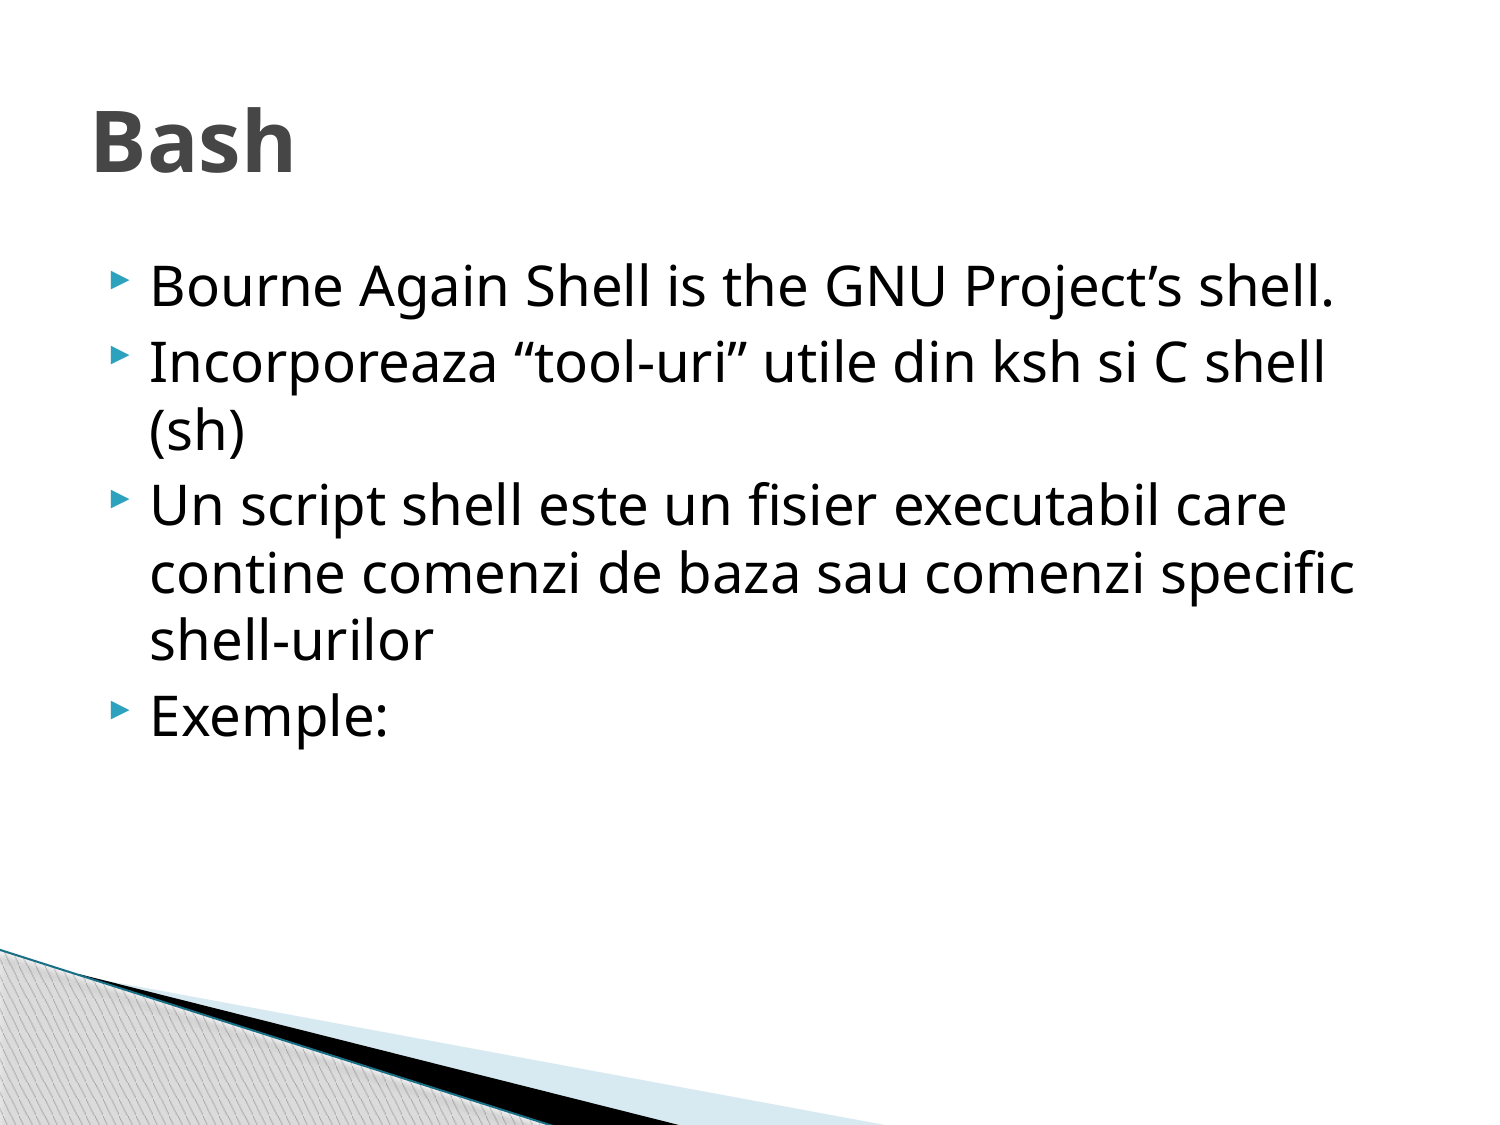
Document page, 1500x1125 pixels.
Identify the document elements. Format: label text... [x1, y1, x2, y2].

list Bourne Again Shell is the GNU Project’s shell. Incorporeaza “tool-uri” utile din ksh si C shell (sh) Un script shell este un fisier executabil care contine comenzi de baza sau comenzi specific shell-urilor Exemple: [75, 243, 1425, 986]
title Bash [75, 45, 1425, 233]
